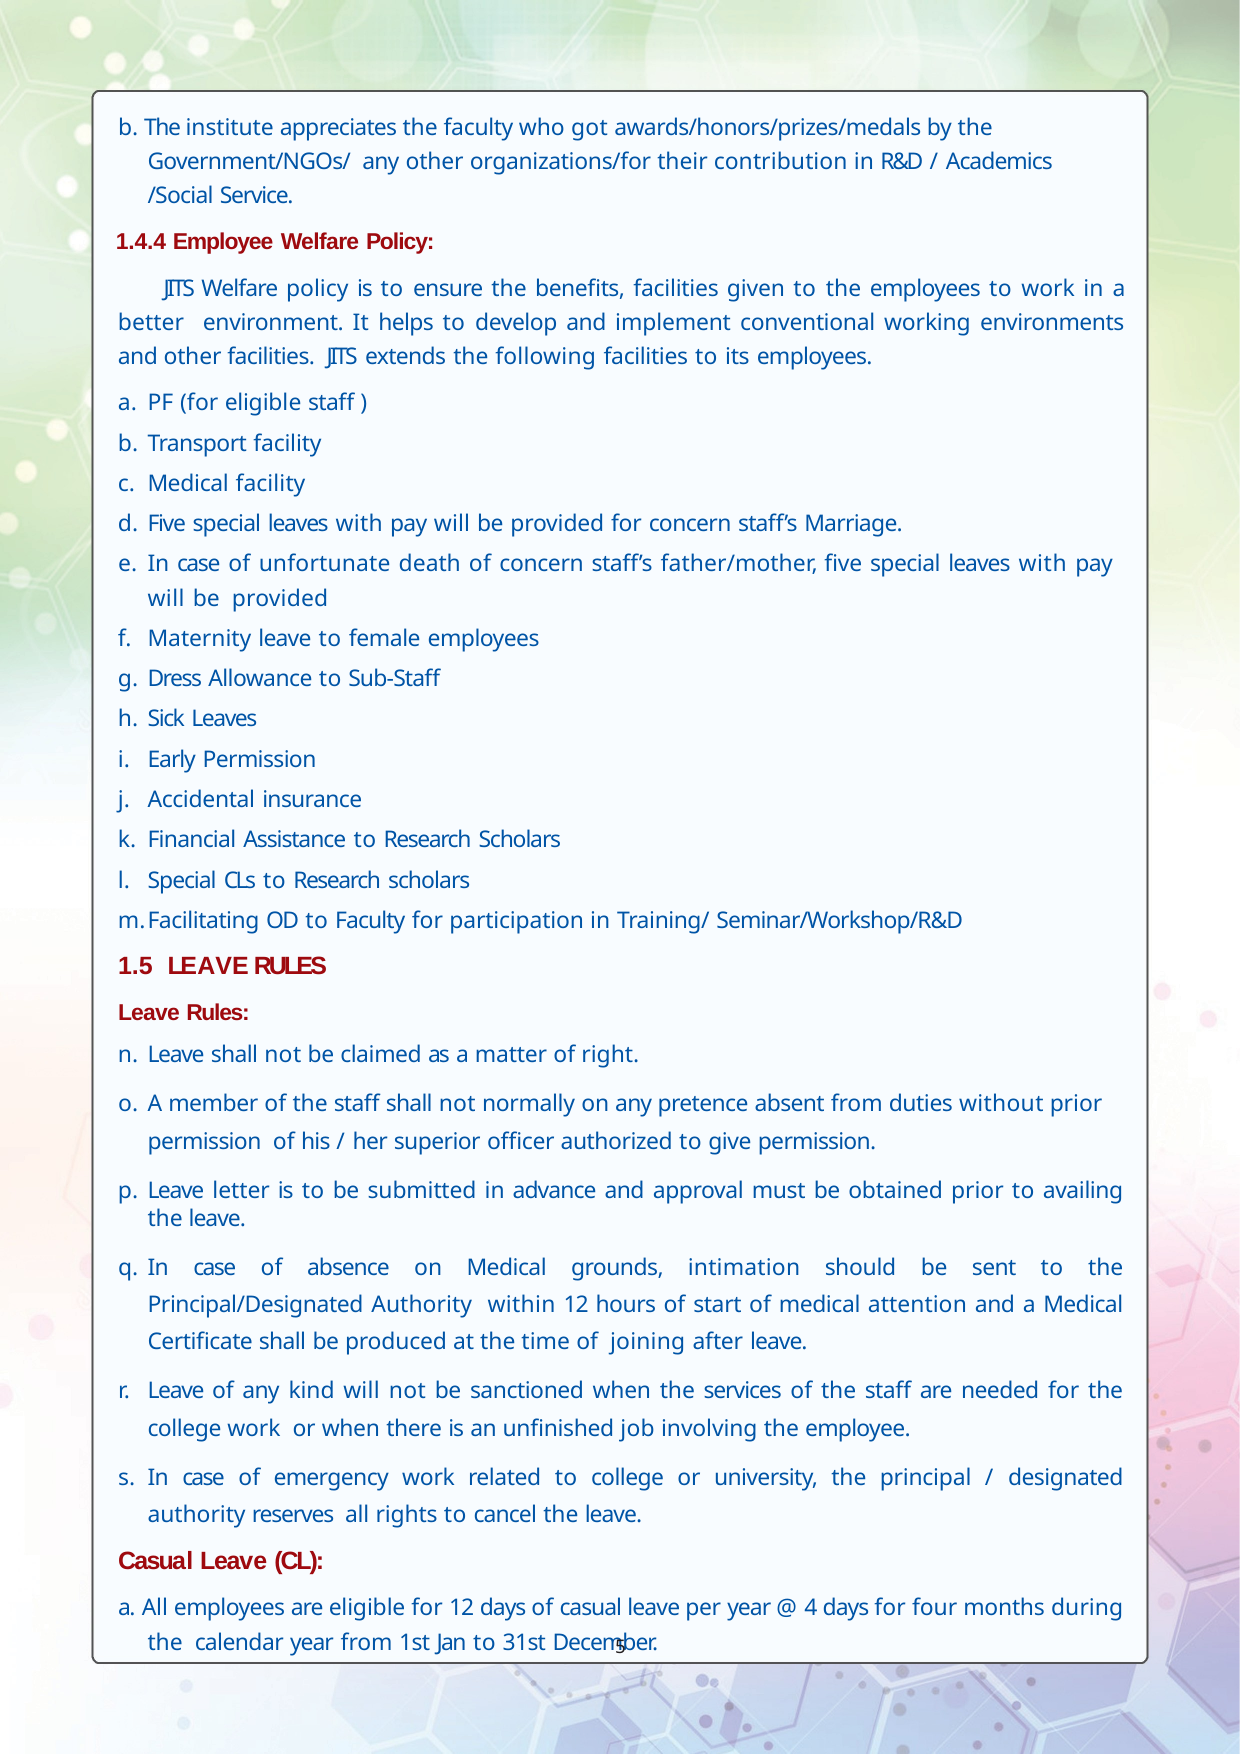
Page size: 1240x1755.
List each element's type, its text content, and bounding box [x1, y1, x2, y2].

text_box b. The institute appreciates the faculty who got awards/honors/prizes/medals by the Government/NGOs/ any other organizations/for their contribution in R&D / Academics /Social Service. 1.4.4 Employee Welfare Policy: JITS Welfare policy is to ensure the benefits, facilities given to the employees to work in a better environment. It helps to develop and implement conventional working environments and other facilities. JITS extends the following facilities to its employees. PF (for eligible staff ) Transport facility Medical facility Five special leaves with pay will be provided for concern staff’s Marriage. In case of unfortunate death of concern staff’s father/mother, five special leaves with pay will be provided Maternity leave to female employees Dress Allowance to Sub-Staff Sick Leaves Early Permission Accidental insurance Financial Assistance to Research Scholars Special CLs to Research scholars Facilitating OD to Faculty for participation in Training/ Seminar/Workshop/R&D 1.5 LEAVE RULES Leave Rules: Leave shall not be claimed as a matter of right. A member of the staff shall not normally on any pretence absent from duties without prior permission of his / her superior officer authorized to give permission. Leave letter is to be submitted in advance and approval must be obtained prior to availing the leave. In case of absence on Medical grounds, intimation should be sent to the Principal/Designated Authority within 12 hours of start of medical attention and a Medical Certificate shall be produced at the time of joining after leave. Leave of any kind will not be sanctioned when the services of the staff are needed for the college work or when there is an unfinished job involving the employee. In case of emergency work related to college or university, the principal / designated authority reserves all rights to cancel the leave. Casual Leave (CL): a. All employees are eligible for 12 days of casual leave per year @ 4 days for four months during the calendar year from 1st Jan to 31st December. [115, 103, 1125, 1655]
slide_number 5 [608, 1639, 632, 1755]
picture [0, 0, 1240, 1754]
